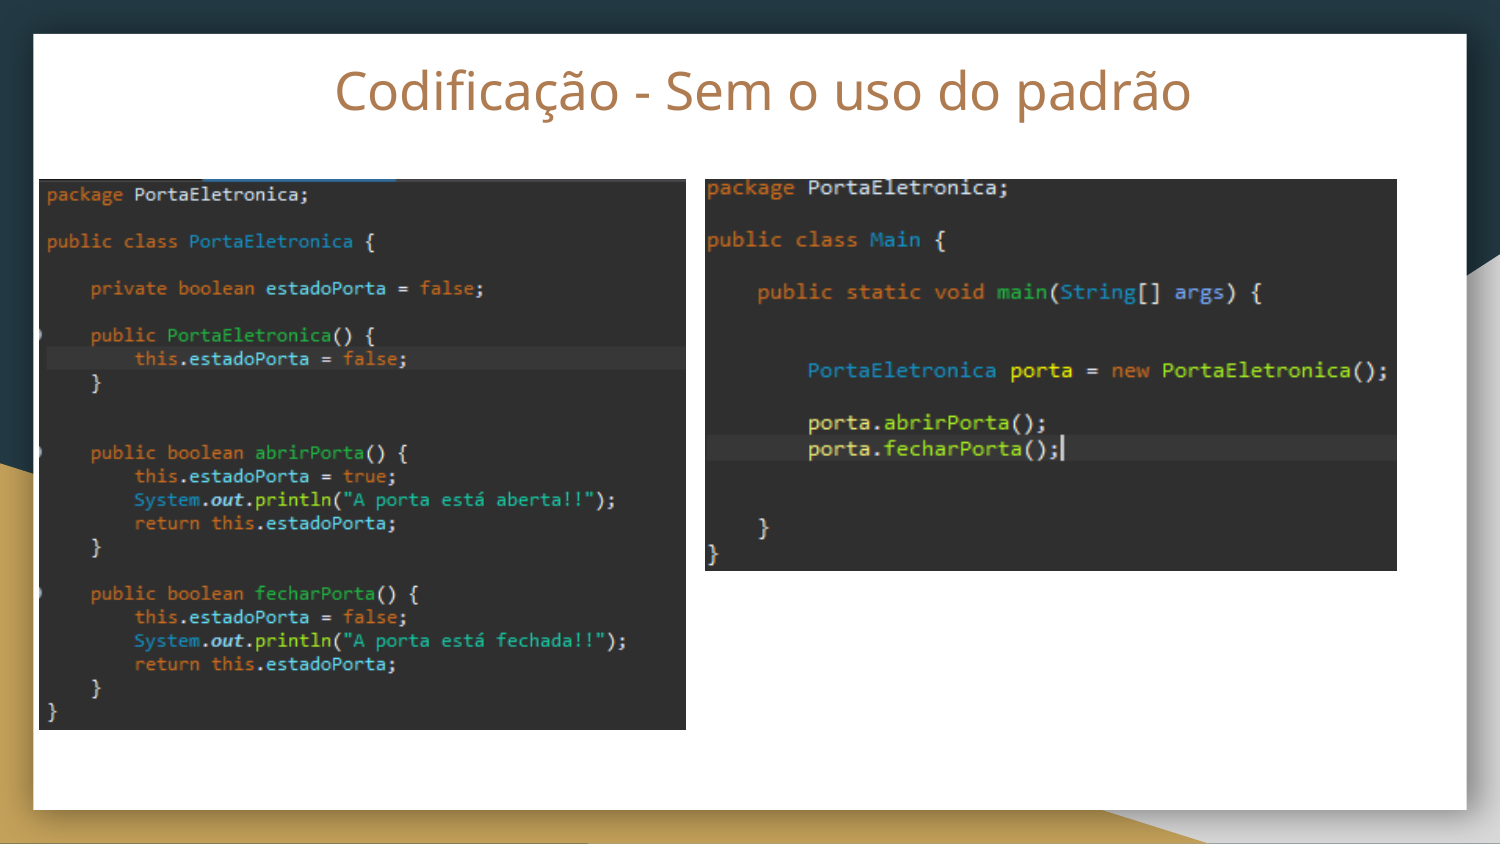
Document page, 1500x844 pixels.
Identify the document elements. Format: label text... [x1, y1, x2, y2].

picture [39, 179, 686, 730]
title Codificação - Sem o uso do padrão [71, 42, 1470, 137]
picture [704, 179, 1397, 571]
